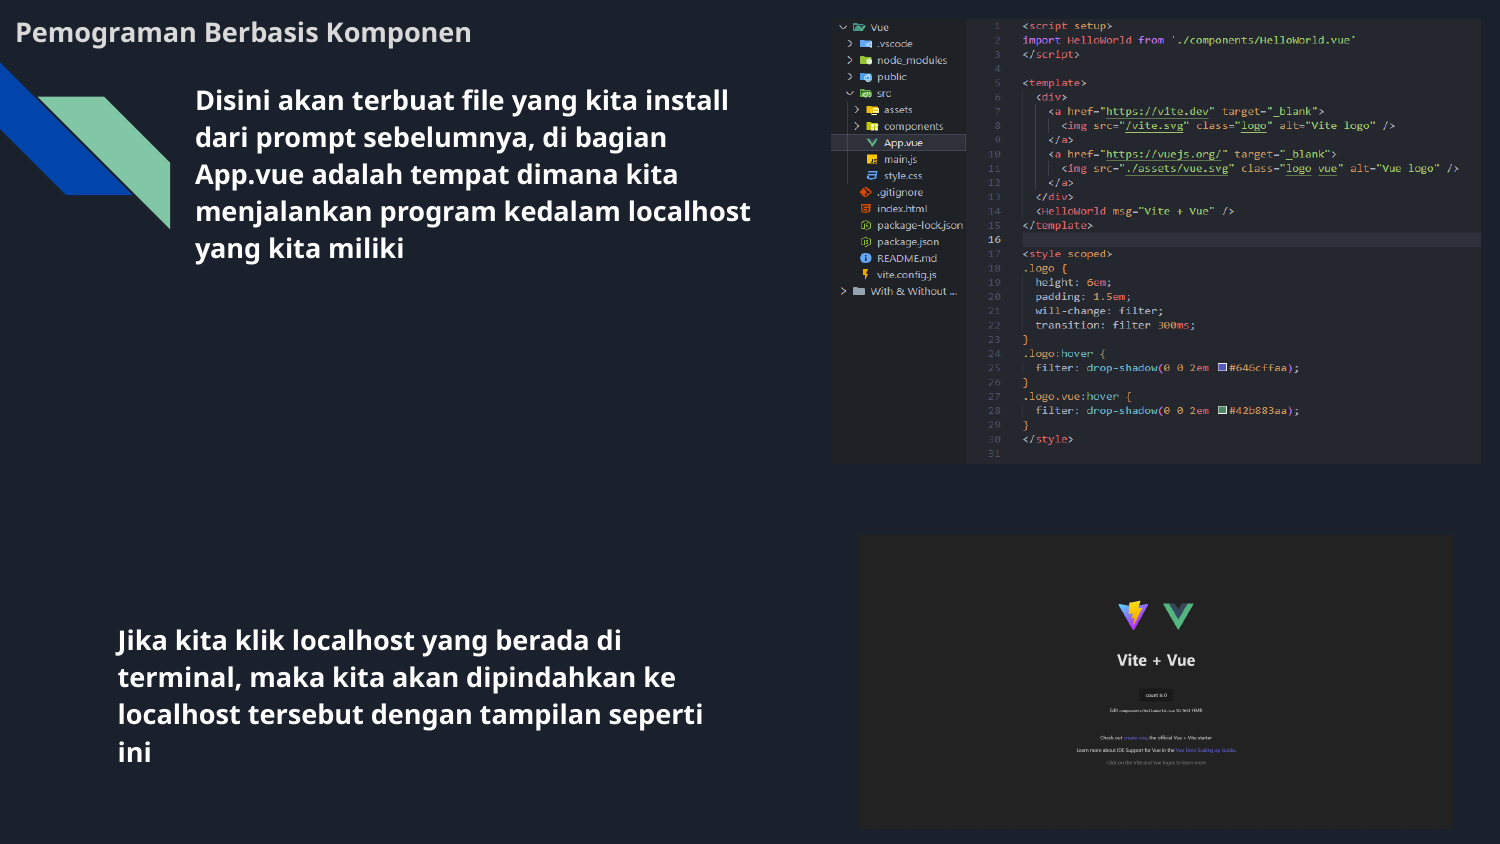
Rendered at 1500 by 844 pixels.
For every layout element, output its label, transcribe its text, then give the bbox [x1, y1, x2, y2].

picture [858, 535, 1454, 829]
list Disini akan terbuat file yang kita install dari prompt sebelumnya, di bagian App.vue adalah tempat dimana kita menjalankan program kedalam localhost yang kita miliki [180, 63, 775, 396]
text_box Jika kita klik localhost yang berada di terminal, maka kita akan dipindahkan ke localhost tersebut dengan tampilan seperti ini [102, 603, 736, 783]
text_box Pemograman Berbasis Komponen [0, 0, 493, 63]
picture [831, 19, 1481, 465]
